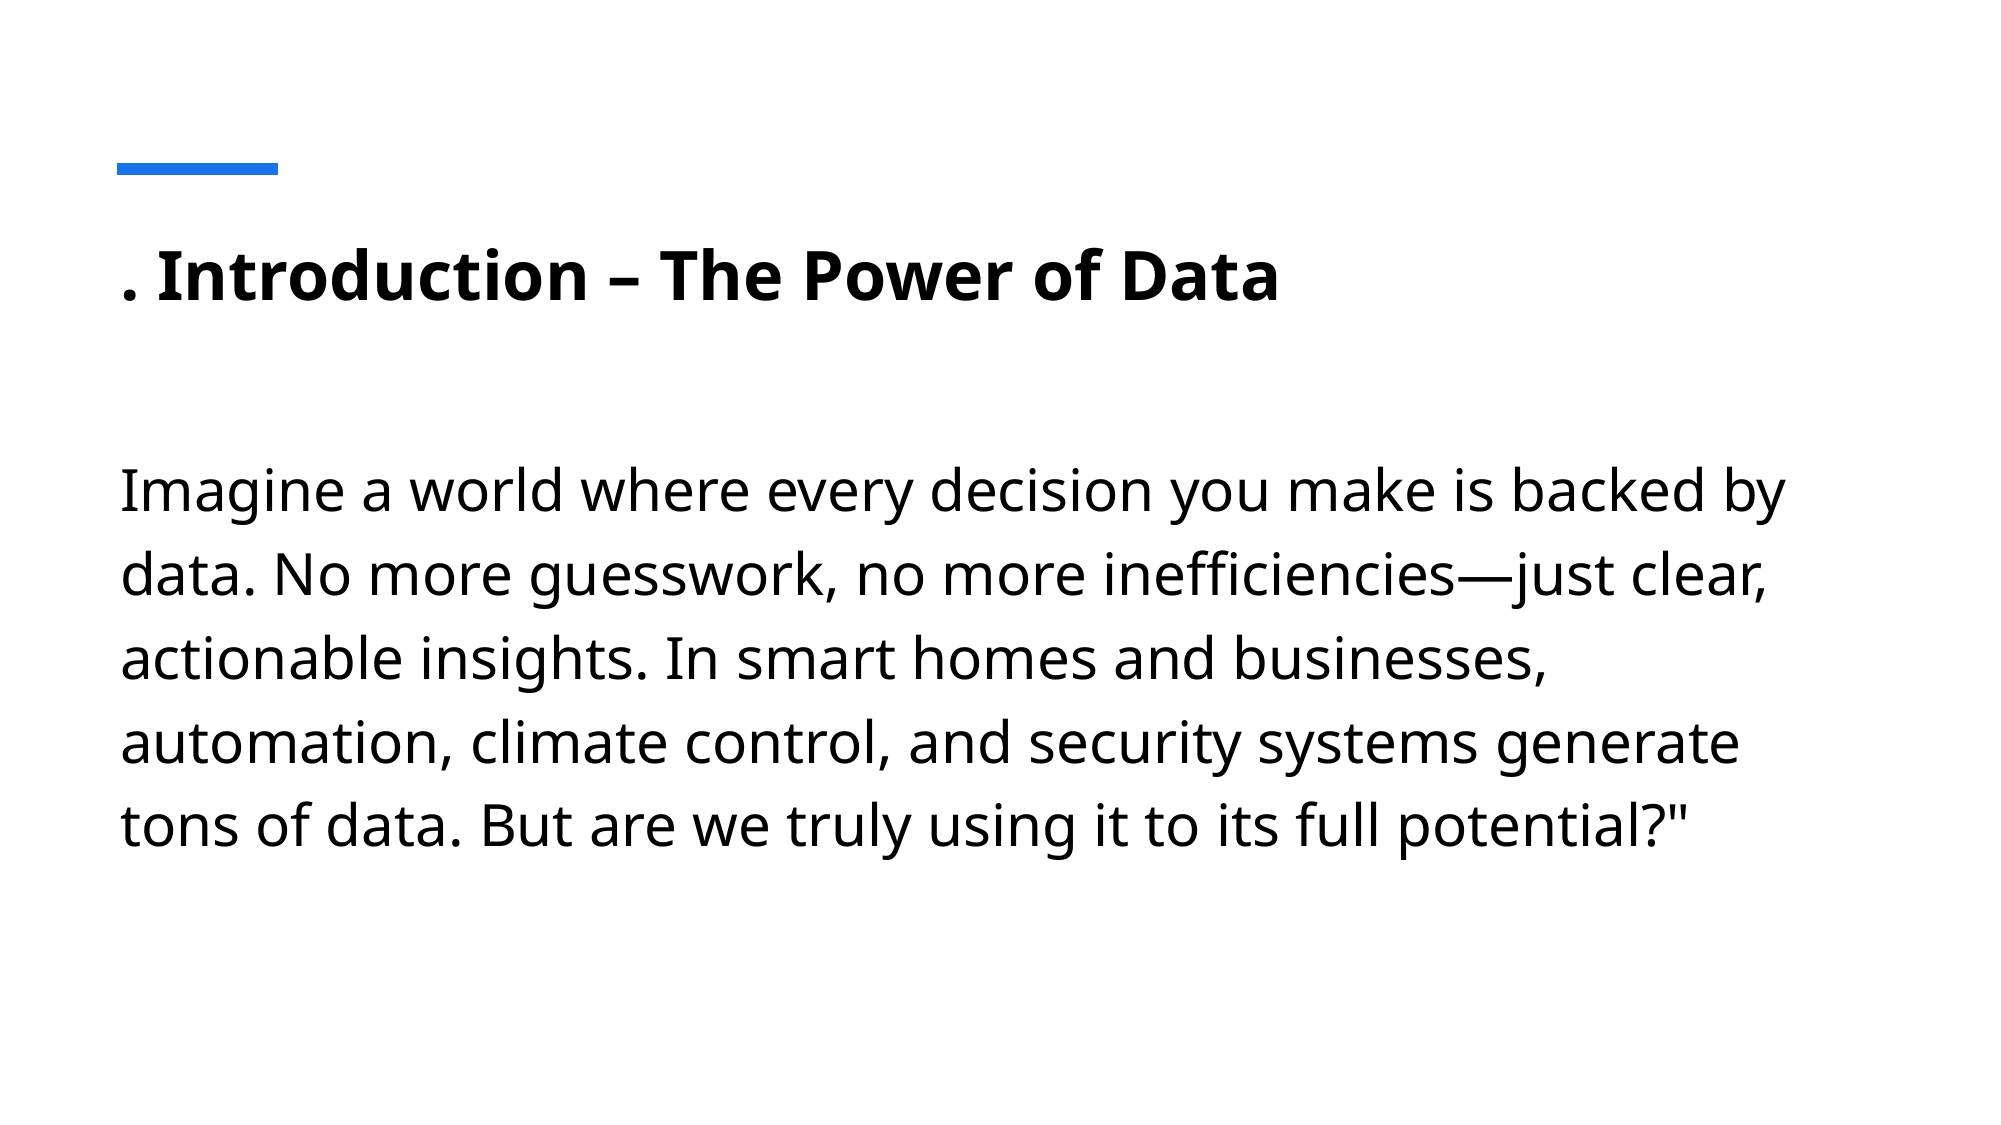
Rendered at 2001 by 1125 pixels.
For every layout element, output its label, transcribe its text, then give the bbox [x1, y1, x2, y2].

list Imagine a world where every decision you make is backed by data. No more guesswork, no more inefficiencies—just clear, actionable insights. In smart homes and businesses, automation, climate control, and security systems generate tons of data. But are we truly using it to its full potential?" [105, 431, 1817, 1017]
title . Introduction – The Power of Data [105, 224, 1892, 405]
